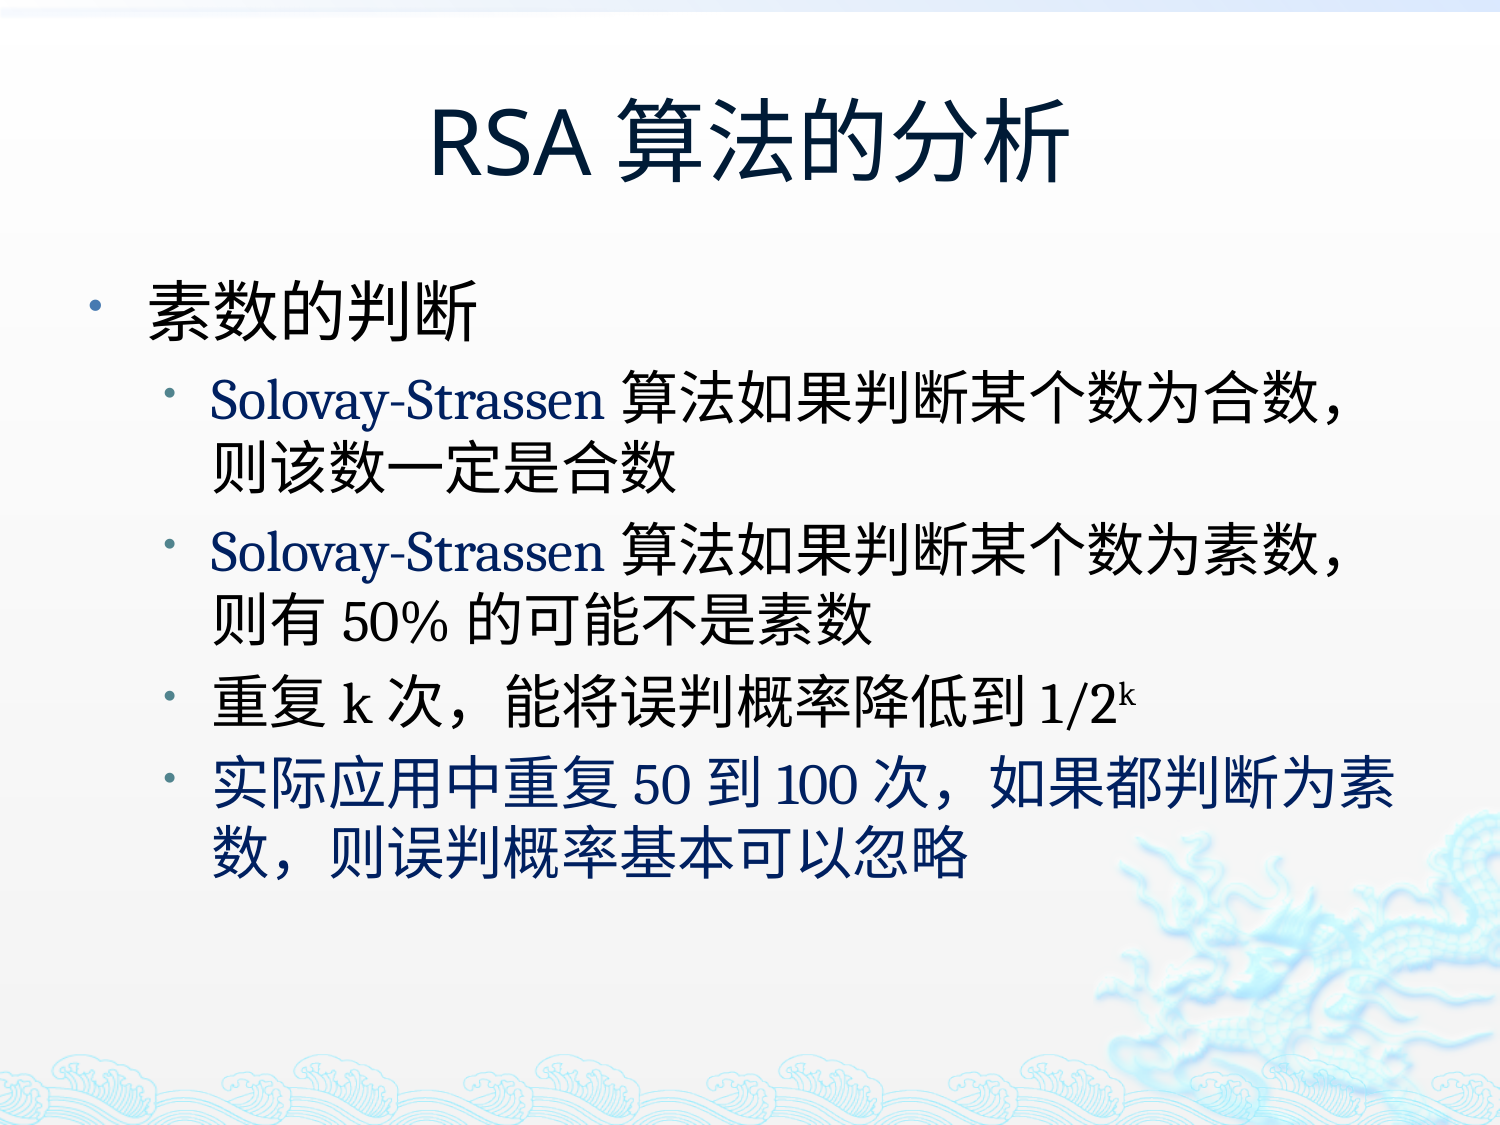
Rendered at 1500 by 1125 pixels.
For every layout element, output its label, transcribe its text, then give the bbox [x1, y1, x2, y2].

title RSA算法的分析 [75, 45, 1425, 233]
list 素数的判断 Solovay-Strassen算法如果判断某个数为合数，则该数一定是合数 Solovay-Strassen算法如果判断某个数为素数，则有50%的可能不是素数 重复k次，能将误判概率降低到1/2k 实际应用中重复50到100次，如果都判断为素数，则误判概率基本可以忽略 [75, 262, 1425, 1005]
